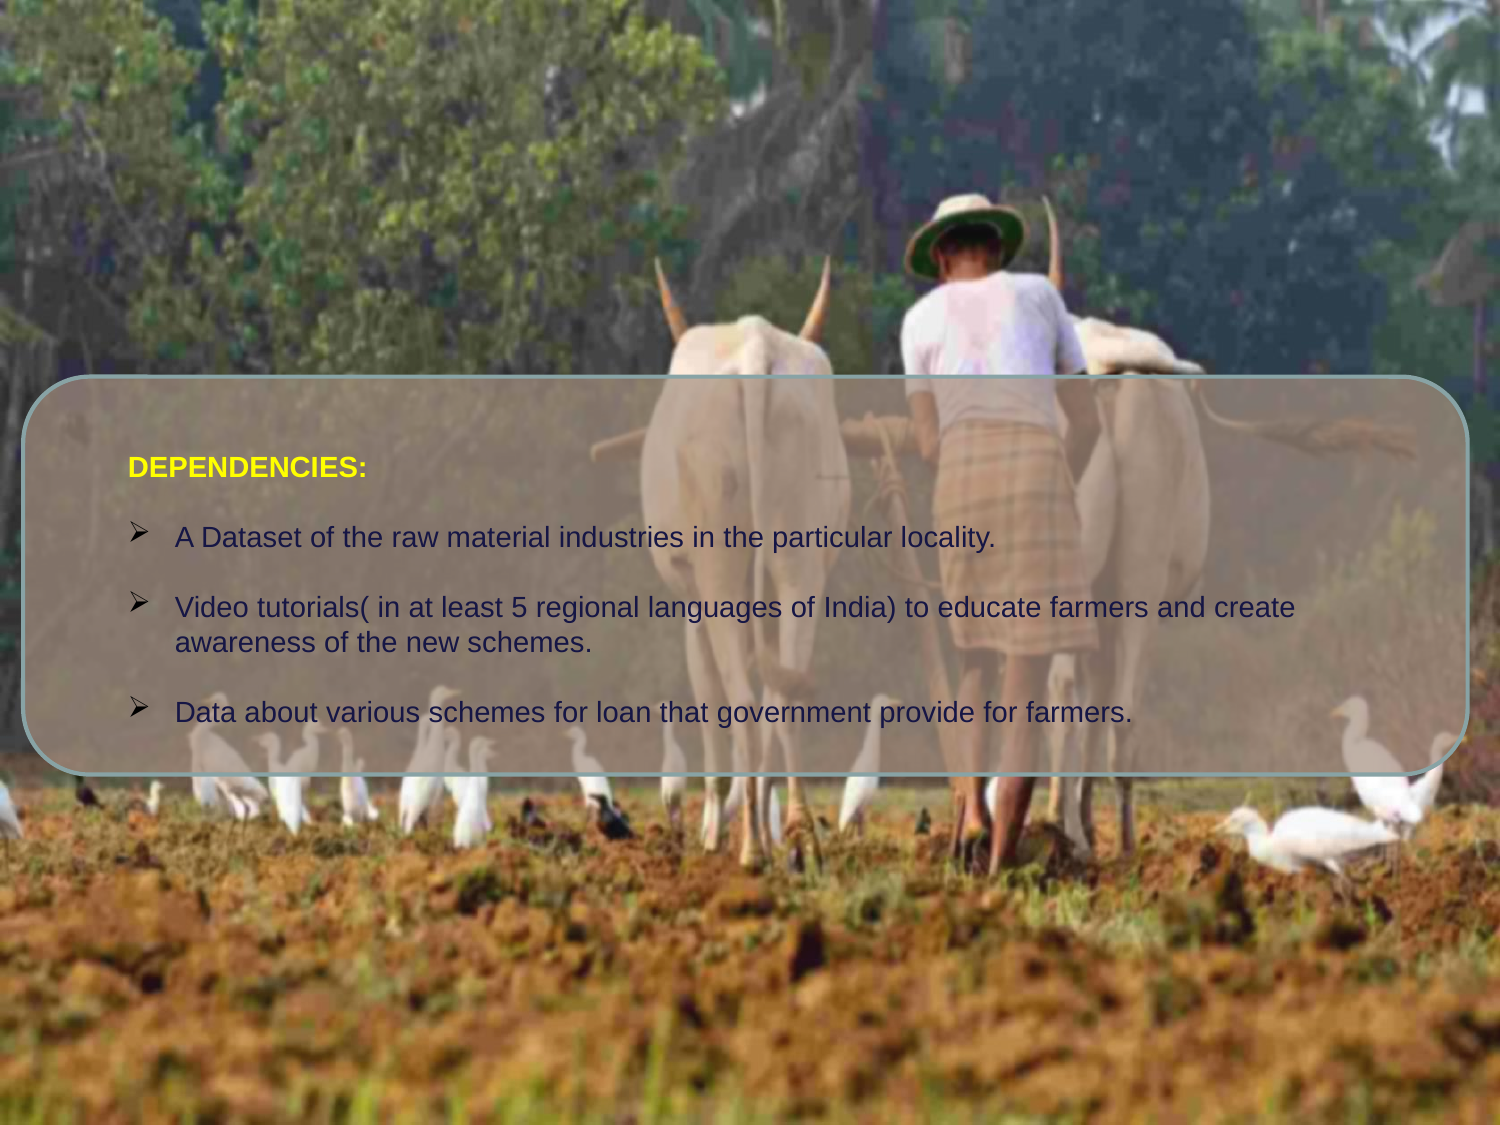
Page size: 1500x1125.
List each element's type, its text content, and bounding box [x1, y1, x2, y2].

text_box [23, 376, 1468, 775]
text_box DEPENDENCIES: A Dataset of the raw material industries in the particular locality. Video tutorials( in at least 5 regional languages of India) to educate farmers and create awareness of the new schemes. Data about various schemes for loan that government provide for farmers. [113, 441, 1401, 771]
picture [0, 0, 1500, 1125]
